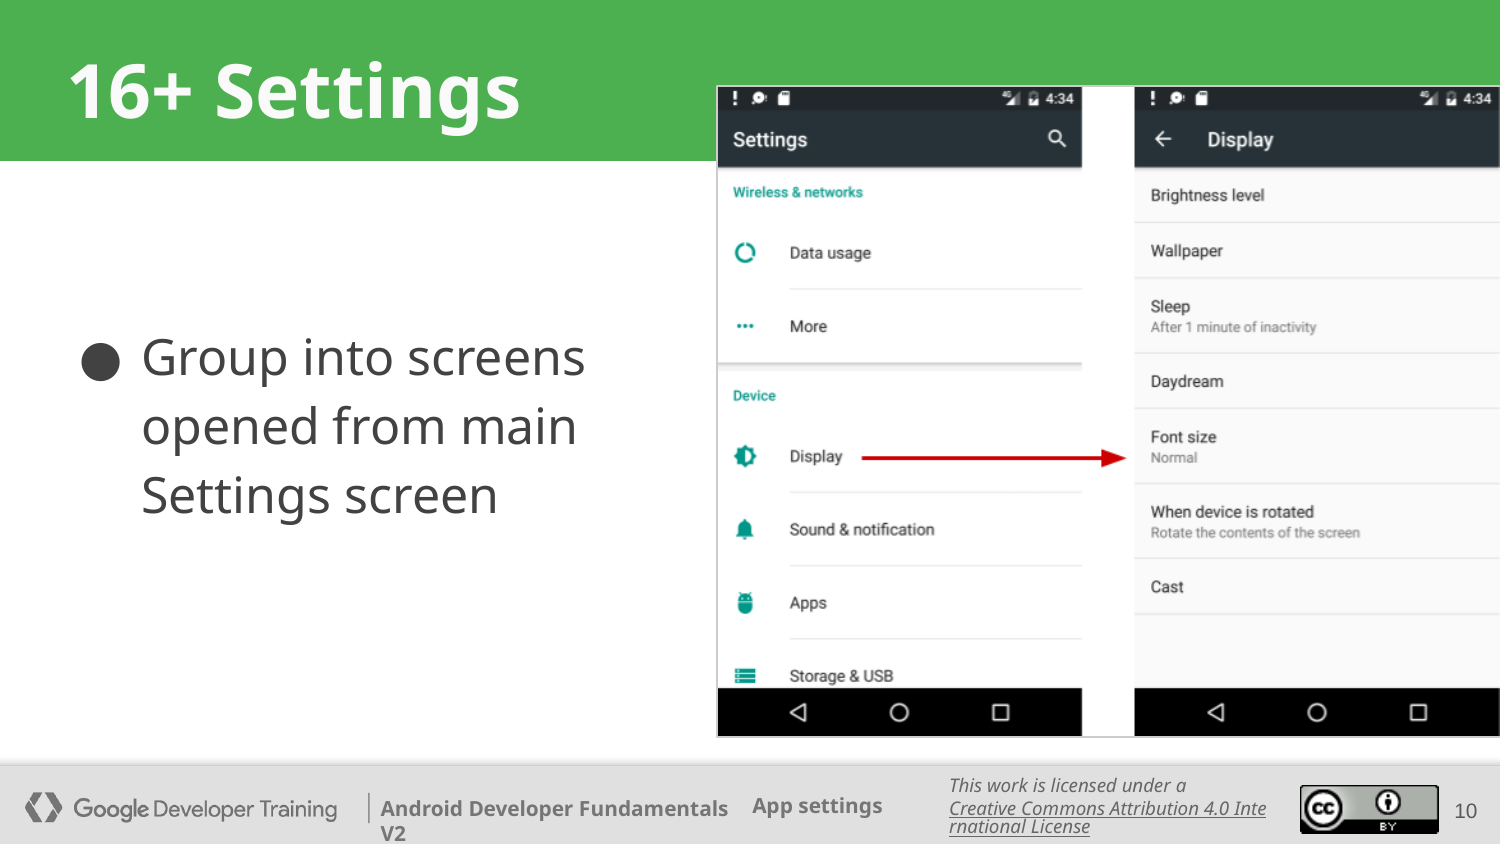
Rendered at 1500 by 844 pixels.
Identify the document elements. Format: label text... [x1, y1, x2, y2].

picture [0, 161, 1500, 844]
title 16+ Settings [51, 28, 1449, 122]
picture [717, 86, 1500, 737]
slide_number ‹#› [1402, 777, 1493, 842]
list Group into screens opened from main Settings screen [51, 301, 697, 601]
